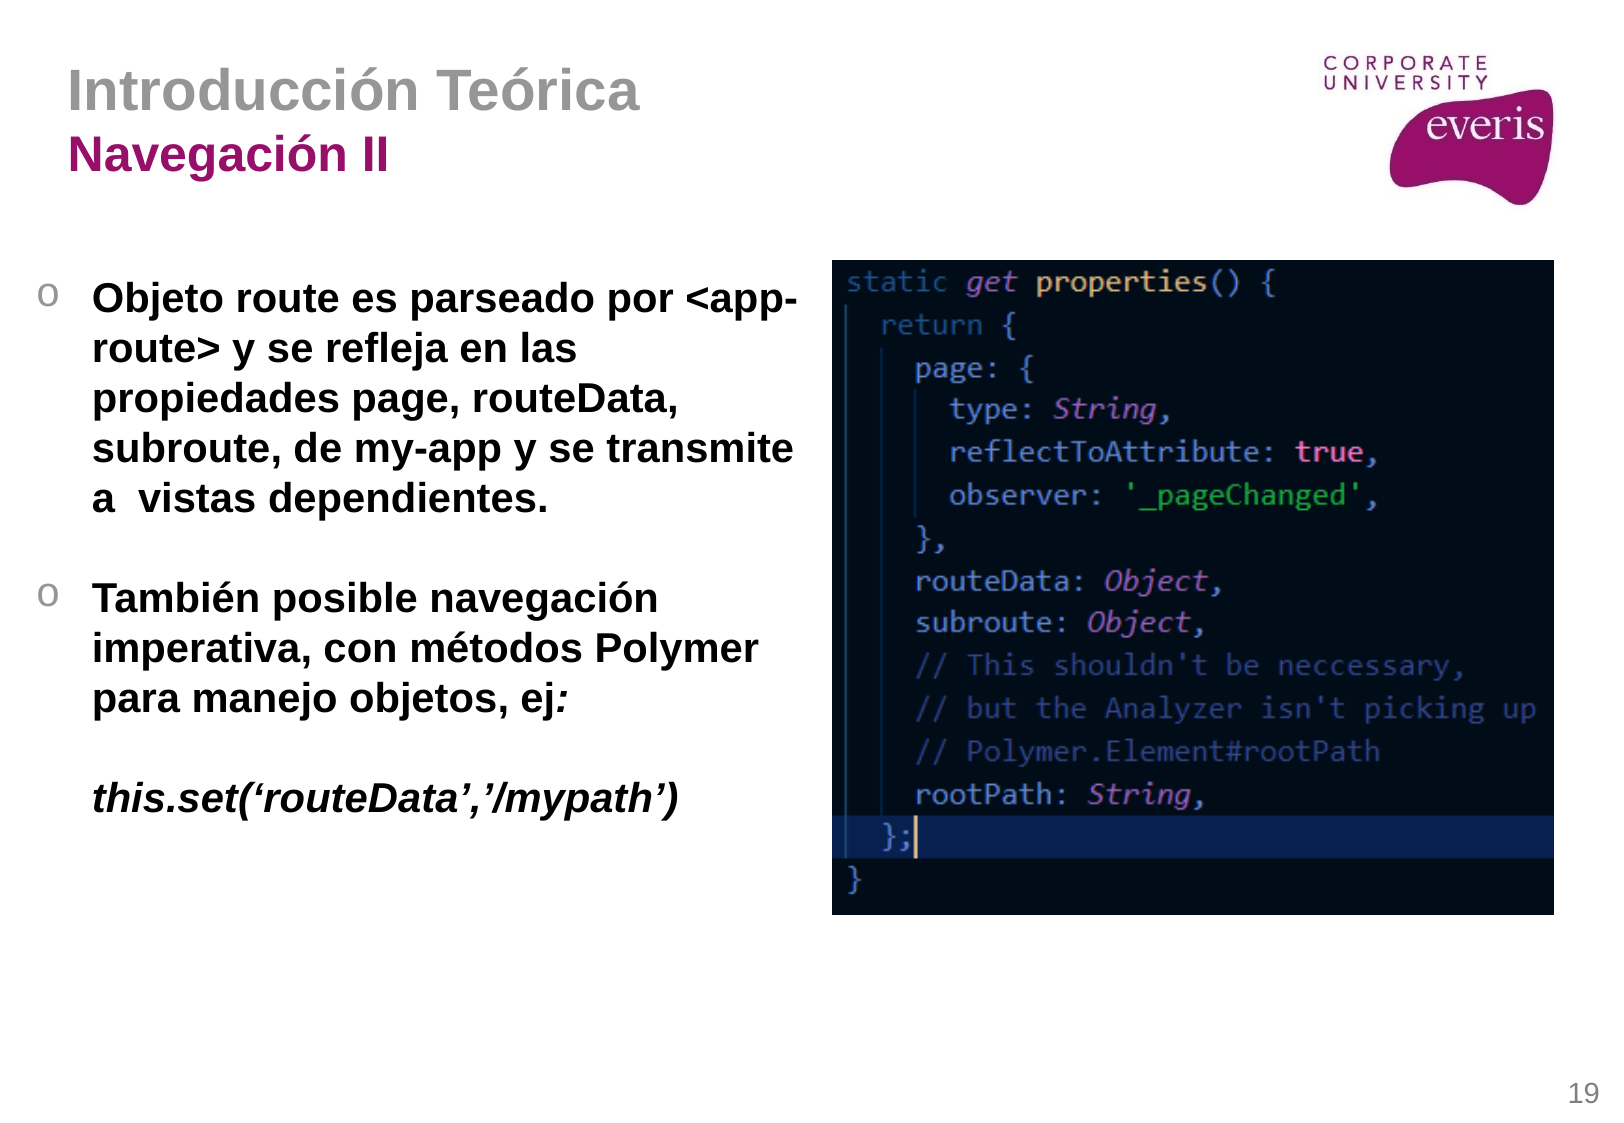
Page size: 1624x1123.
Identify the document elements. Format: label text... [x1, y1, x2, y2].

picture [832, 260, 1554, 915]
text_box Objeto route es parseado por <app-route> y se refleja en las propiedades page, routeData, subroute, de my-app y se transmite a vistas dependientes. También posible navegación imperativa, con métodos Polymer para manejo objetos, ej: this.set(‘routeData’,’/mypath’) [20, 263, 828, 829]
picture [1307, 39, 1560, 211]
list Introducción Teórica Navegación II [67, 51, 1530, 263]
